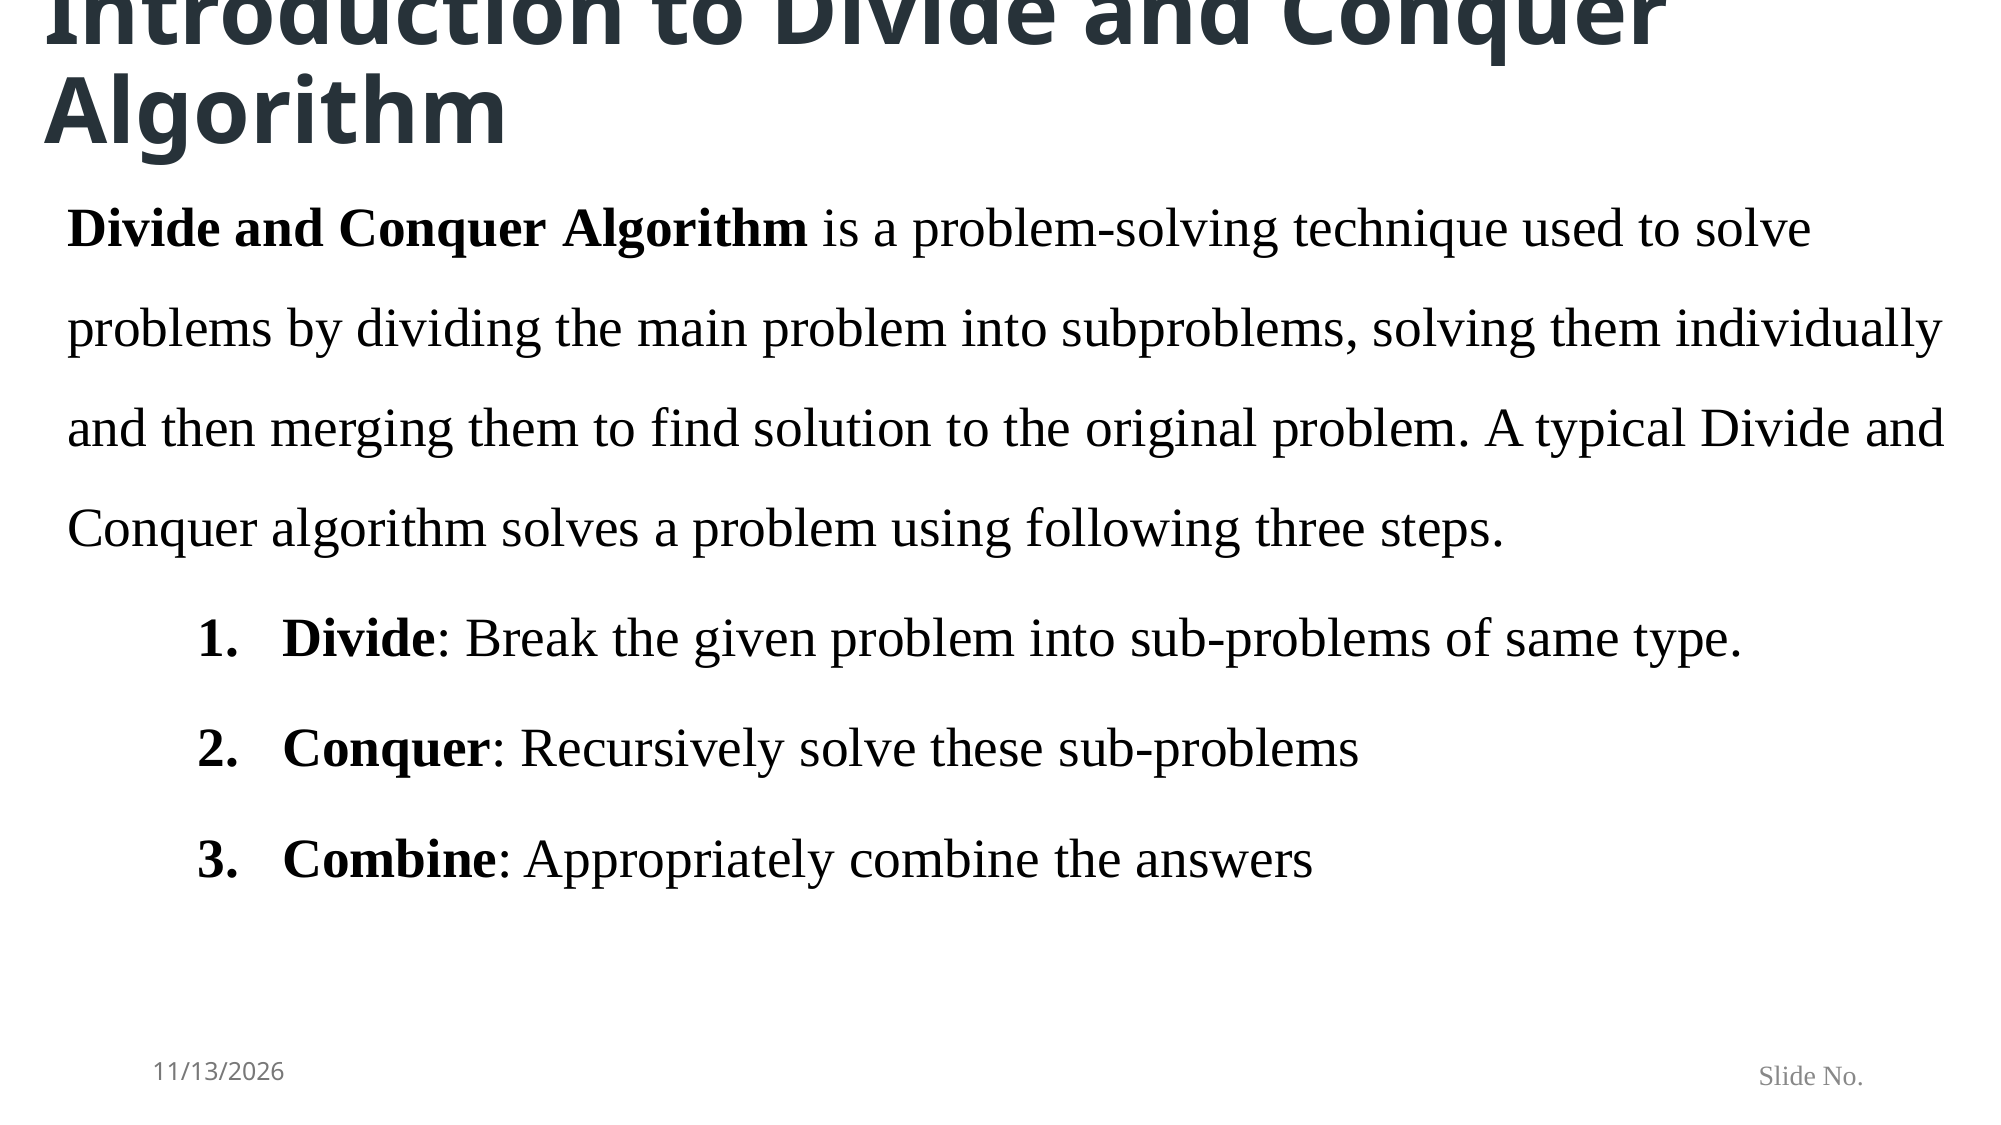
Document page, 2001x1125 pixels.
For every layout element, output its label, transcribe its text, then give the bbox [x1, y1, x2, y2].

text_box Slide No. [1743, 1042, 1970, 1103]
list Divide and Conquer Algorithm is a problem-solving technique used to solve problems by dividing the main problem into subproblems, solving them individually and then merging them to find solution to the original problem. A typical Divide and Conquer algorithm solves a problem using following three steps. Divide: Break the given problem into sub-problems of same type. Conquer: Recursively solve these sub-problems Combine: Appropriately combine the answers [52, 149, 2000, 1034]
title Introduction to Divide and Conquer Algorithm [29, 0, 1933, 129]
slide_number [137, 1042, 588, 1103]
